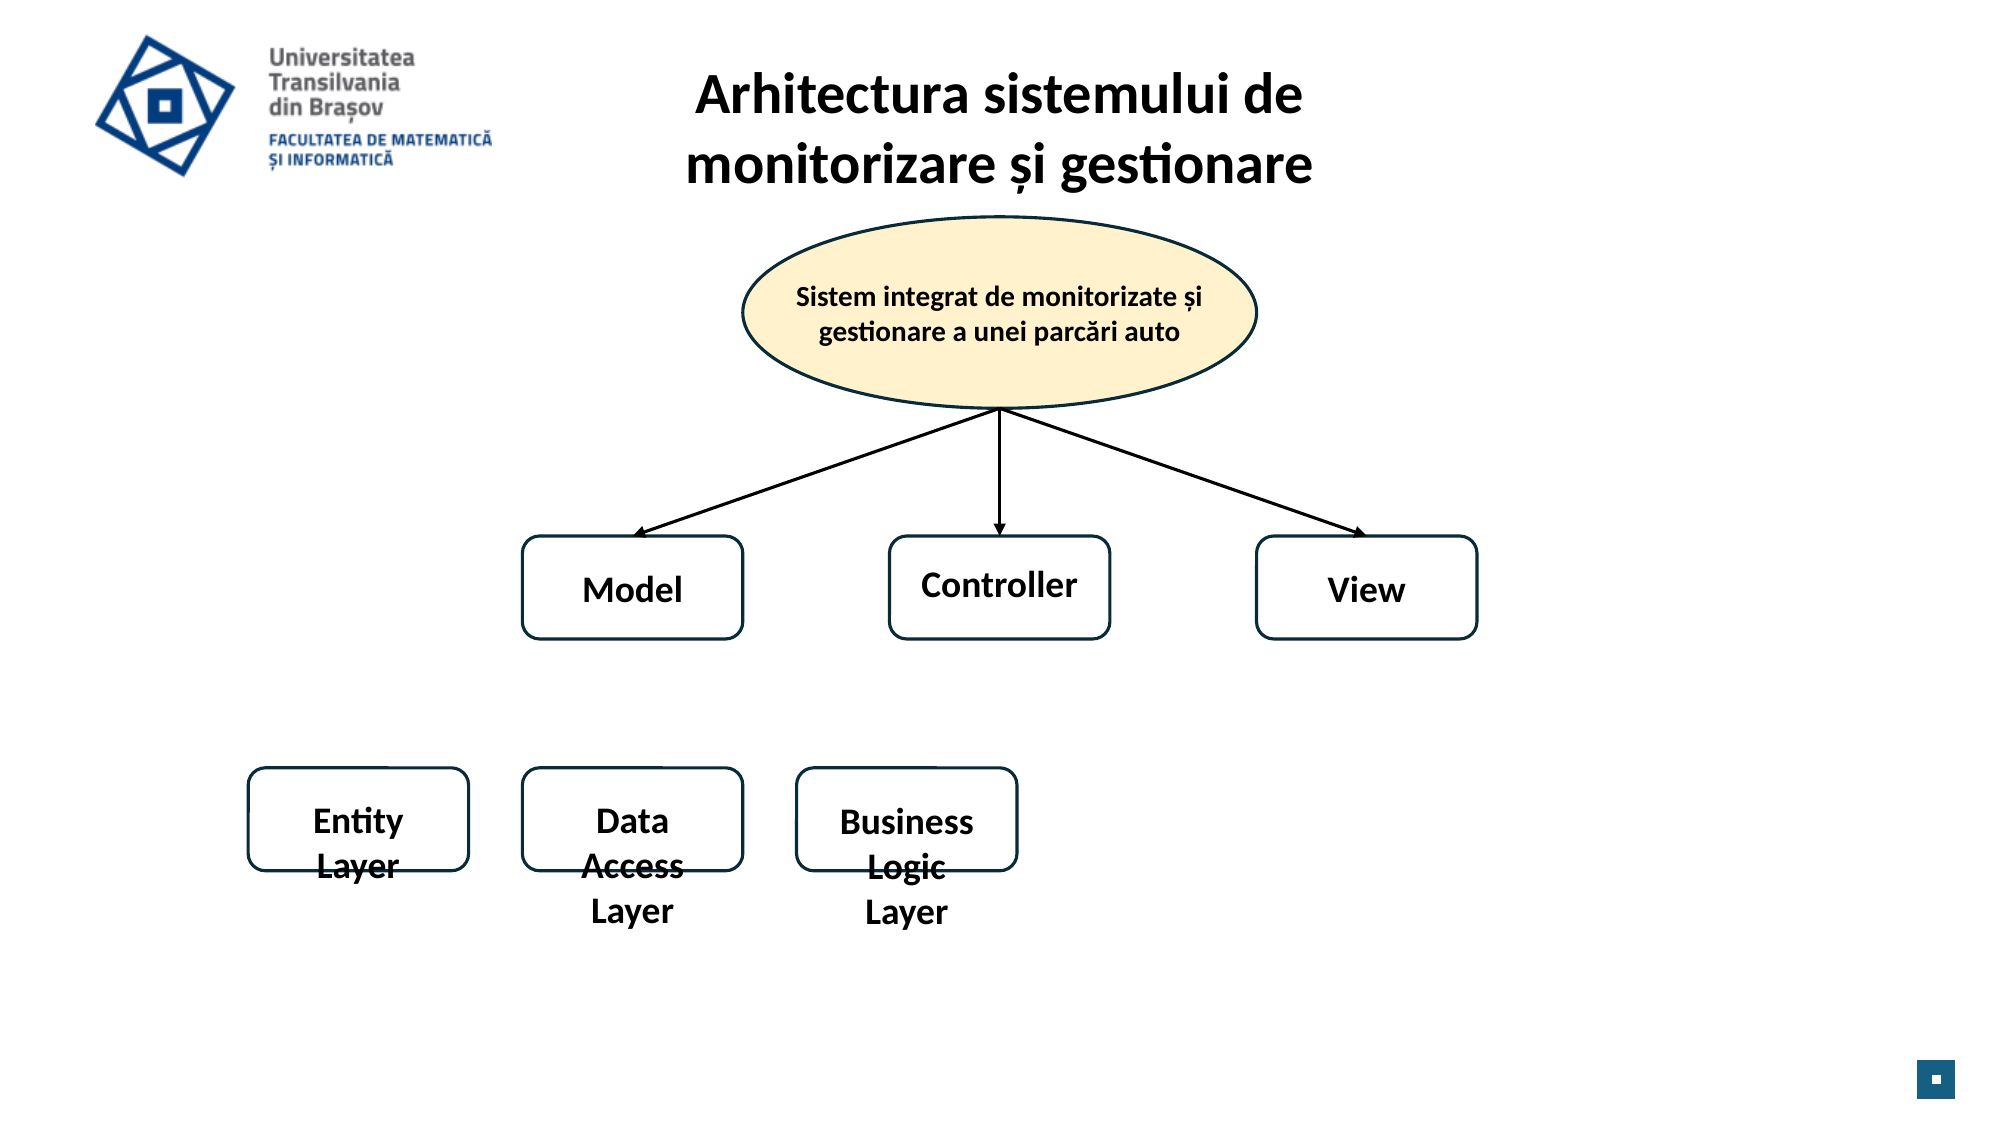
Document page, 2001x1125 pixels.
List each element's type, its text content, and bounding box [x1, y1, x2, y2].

text_box Data Access Layer [534, 788, 732, 939]
text_box [520, 766, 745, 872]
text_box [999, 407, 1368, 537]
text_box Entity Layer [259, 788, 457, 894]
text_box View [1268, 557, 1466, 618]
text_box Controller [901, 552, 1099, 613]
text_box Business Logic Layer [808, 789, 1006, 939]
text_box [246, 766, 471, 872]
text_box [741, 215, 1259, 407]
text_box [1254, 534, 1479, 641]
text_box [887, 537, 1112, 641]
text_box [1917, 1061, 1955, 1098]
text_box Model [534, 557, 732, 617]
text_box [520, 534, 745, 641]
picture [94, 29, 493, 185]
text_box Sistem integrat de monitorizate și gestionare a unei parcări auto [780, 269, 1220, 355]
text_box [632, 407, 999, 537]
text_box [794, 766, 1019, 872]
text_box Arhitectura sistemului de monitorizare și gestionare [574, 47, 1426, 203]
